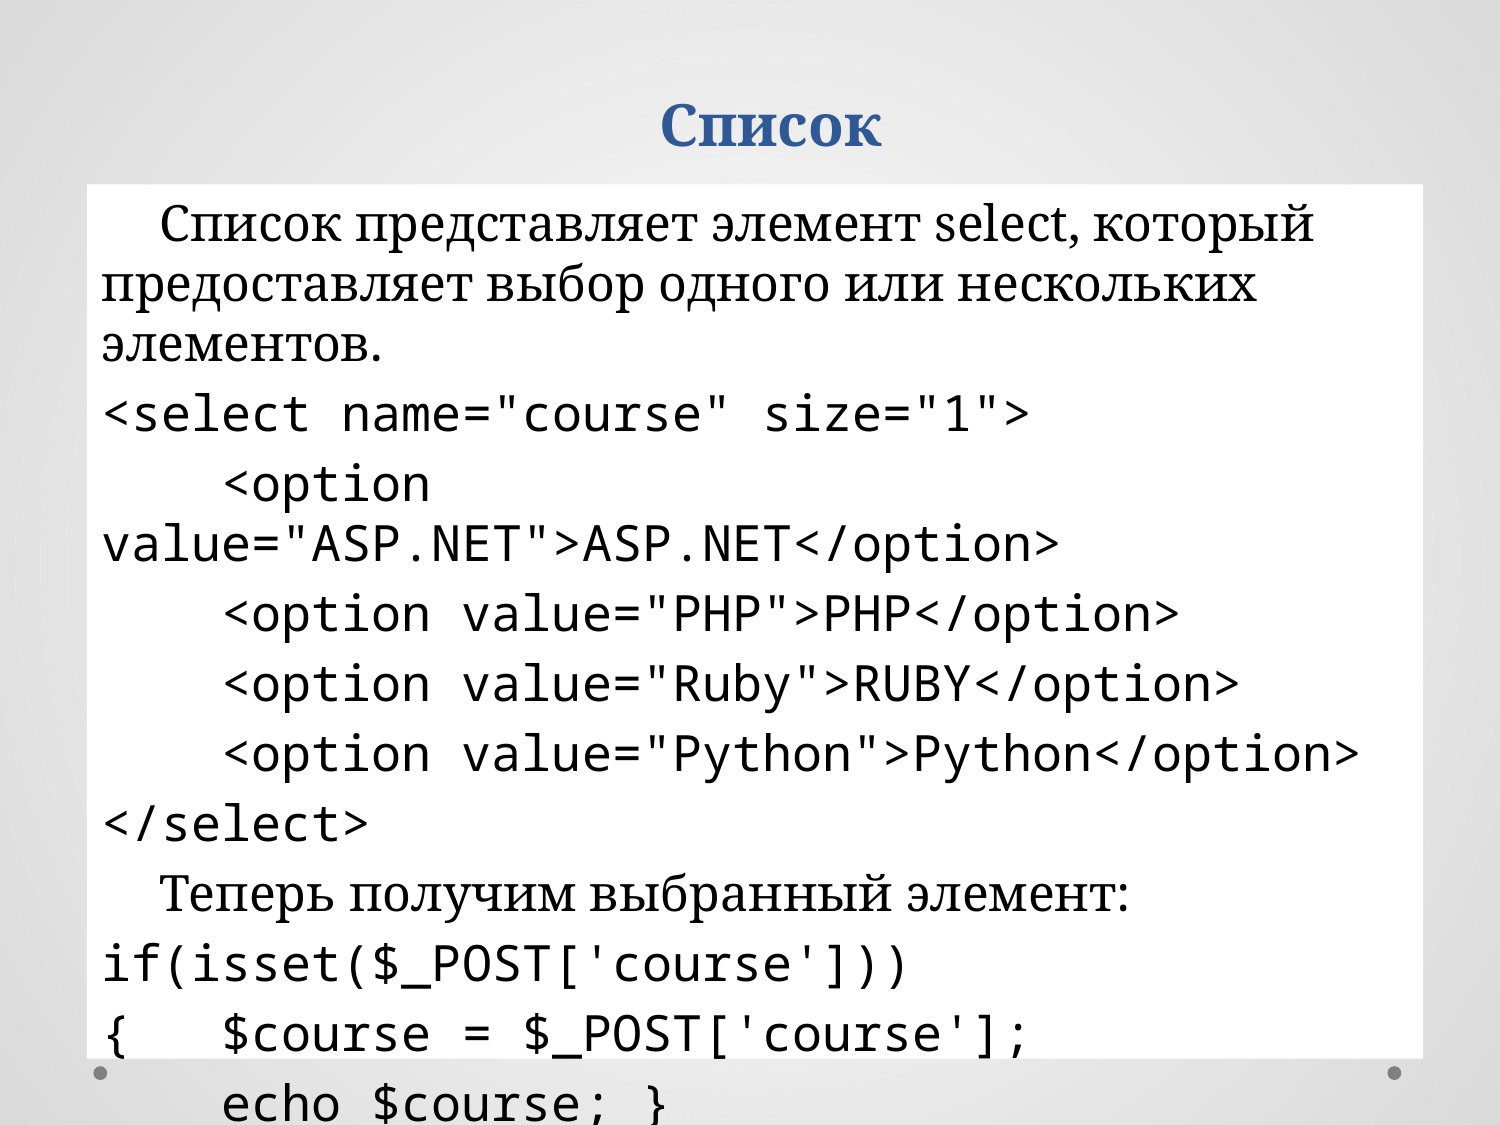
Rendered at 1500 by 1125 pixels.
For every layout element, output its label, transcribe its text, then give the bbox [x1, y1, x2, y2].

text_box Список [118, 80, 1424, 166]
text_box Список представляет элемент select, который предоставляет выбор одного или нескольких элементов. <select name="course" size="1"> <option value="ASP.NET">ASP.NET</option> <option value="PHP">PHP</option> <option value="Ruby">RUBY</option> <option value="Python">Python</option> </select> Теперь получим выбранный элемент: if(isset($_POST['course'])) { $course = $_POST['course']; echo $course; } [86, 184, 1424, 1059]
